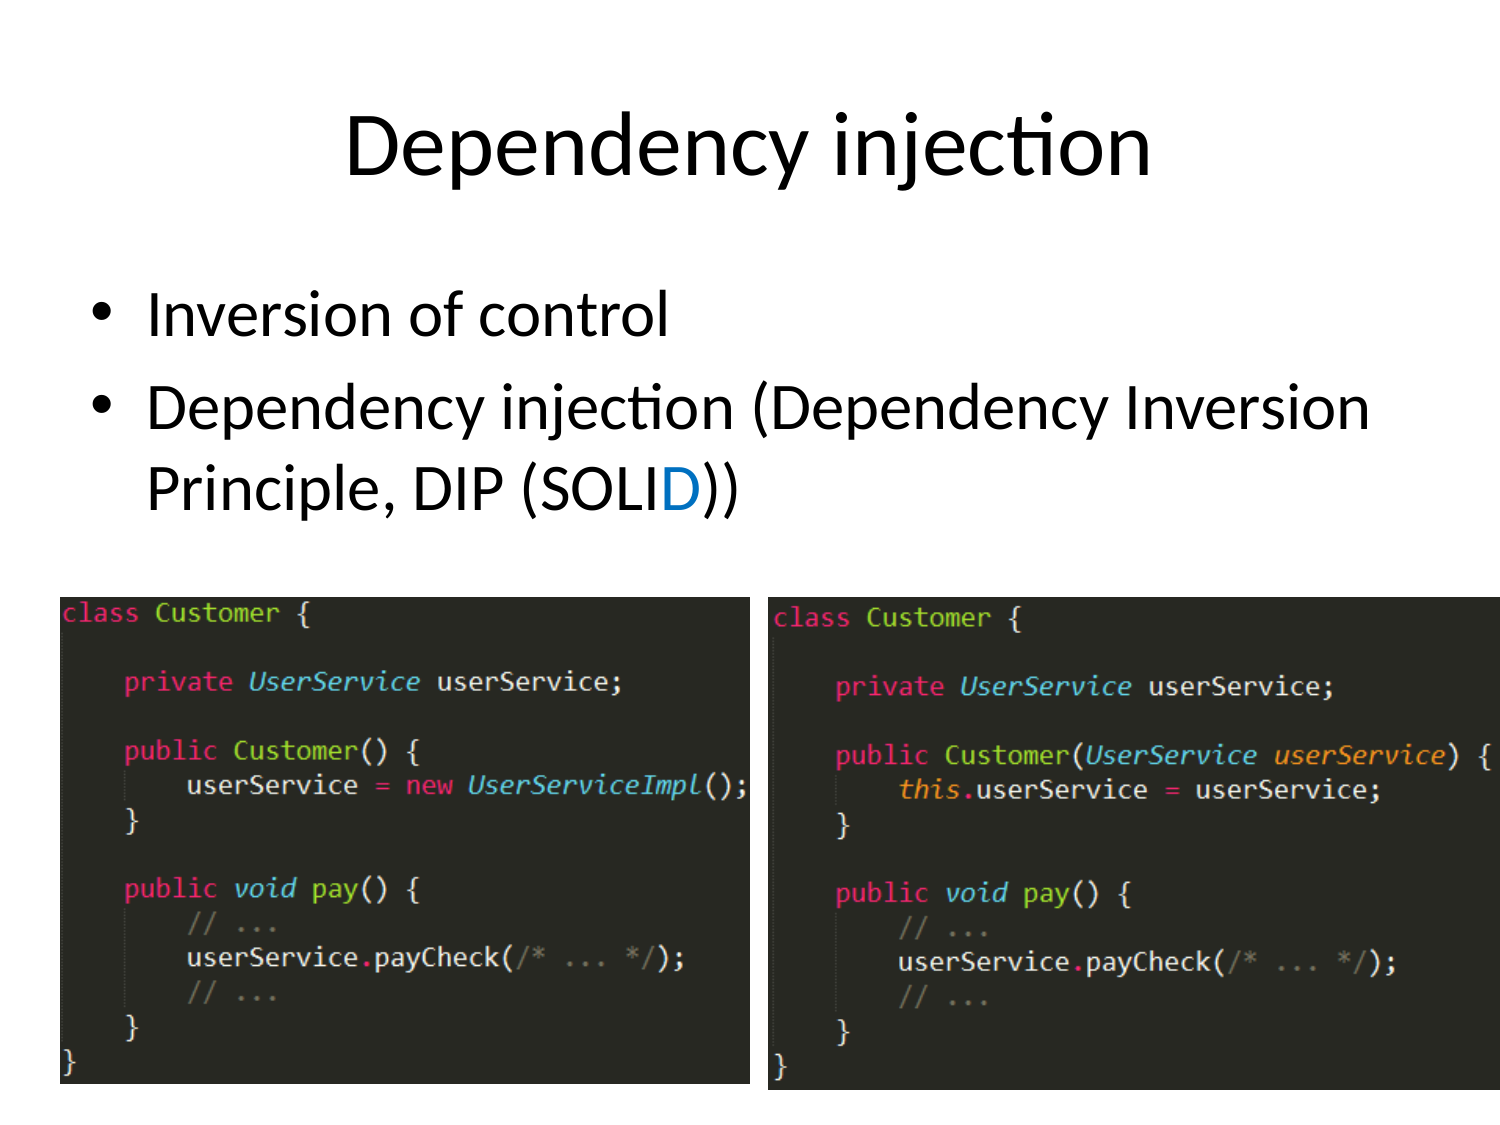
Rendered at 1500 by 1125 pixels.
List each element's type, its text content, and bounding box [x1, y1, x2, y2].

picture [768, 597, 1500, 1091]
title Dependency injection [75, 45, 1425, 233]
picture [60, 597, 751, 1085]
list Inversion of control Dependency injection (Dependency Inversion Principle, DIP (SOLID)) [75, 262, 1425, 1005]
